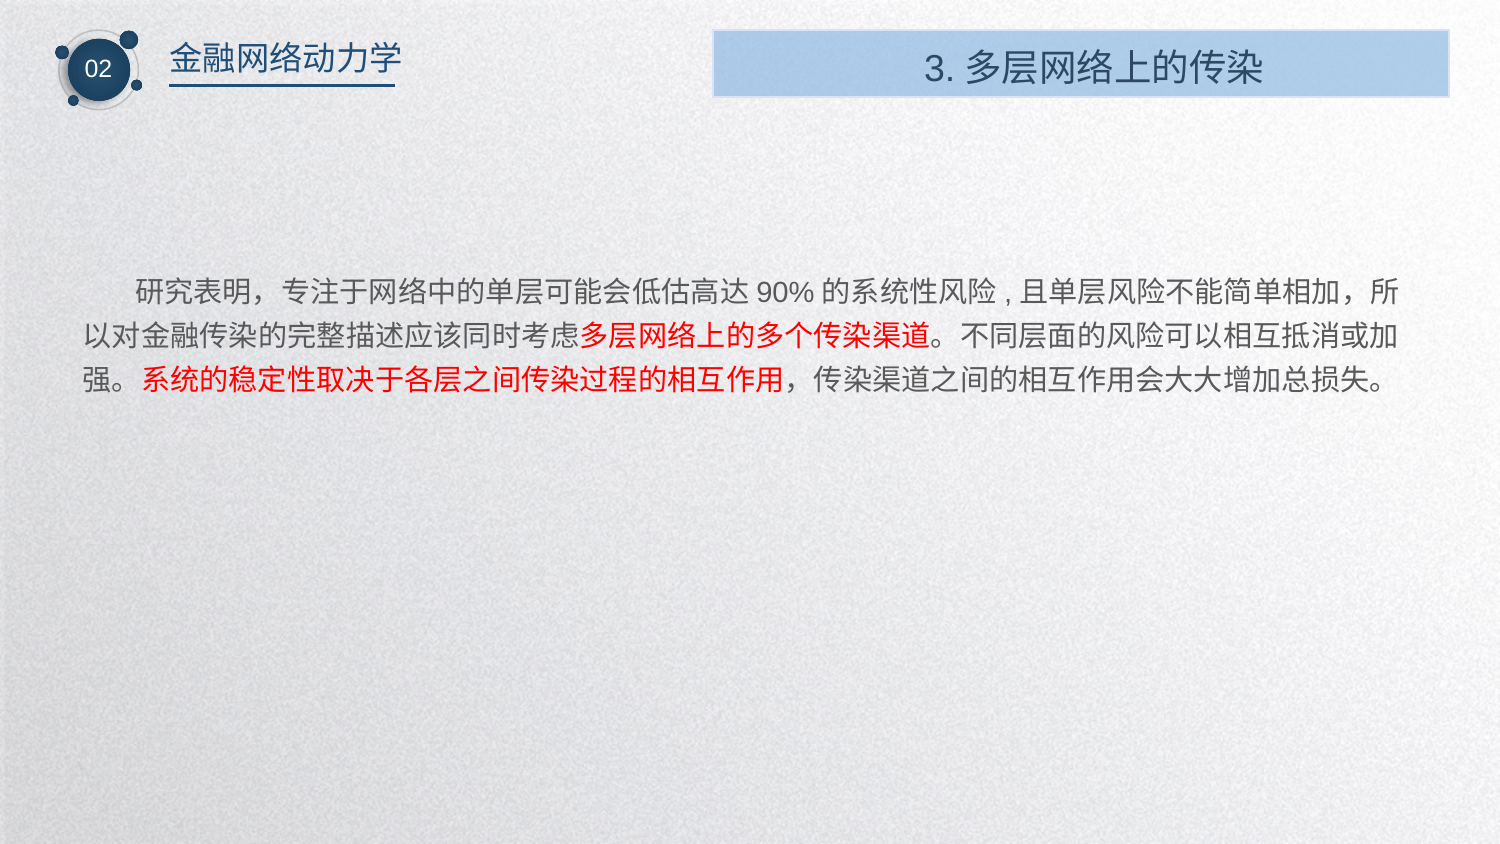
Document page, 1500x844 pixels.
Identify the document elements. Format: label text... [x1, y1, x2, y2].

text_box [712, 29, 1450, 98]
picture [0, 0, 1500, 844]
text_box 研究表明，专注于网络中的单层可能会低估高达90%的系统性风险,且单层风险不能简单相加，所以对金融传染的完整描述应该同时考虑多层网络上的多个传染渠道。不同层面的风险可以相互抵消或加强。系统的稳定性取决于各层之间传染过程的相互作用，传染渠道之间的相互作用会大大增加总损失。 [67, 257, 1433, 447]
text_box 02 [69, 45, 128, 91]
text_box 金融网络动力学 [155, 30, 418, 85]
text_box 3.多层网络上的传染 [909, 36, 1280, 97]
